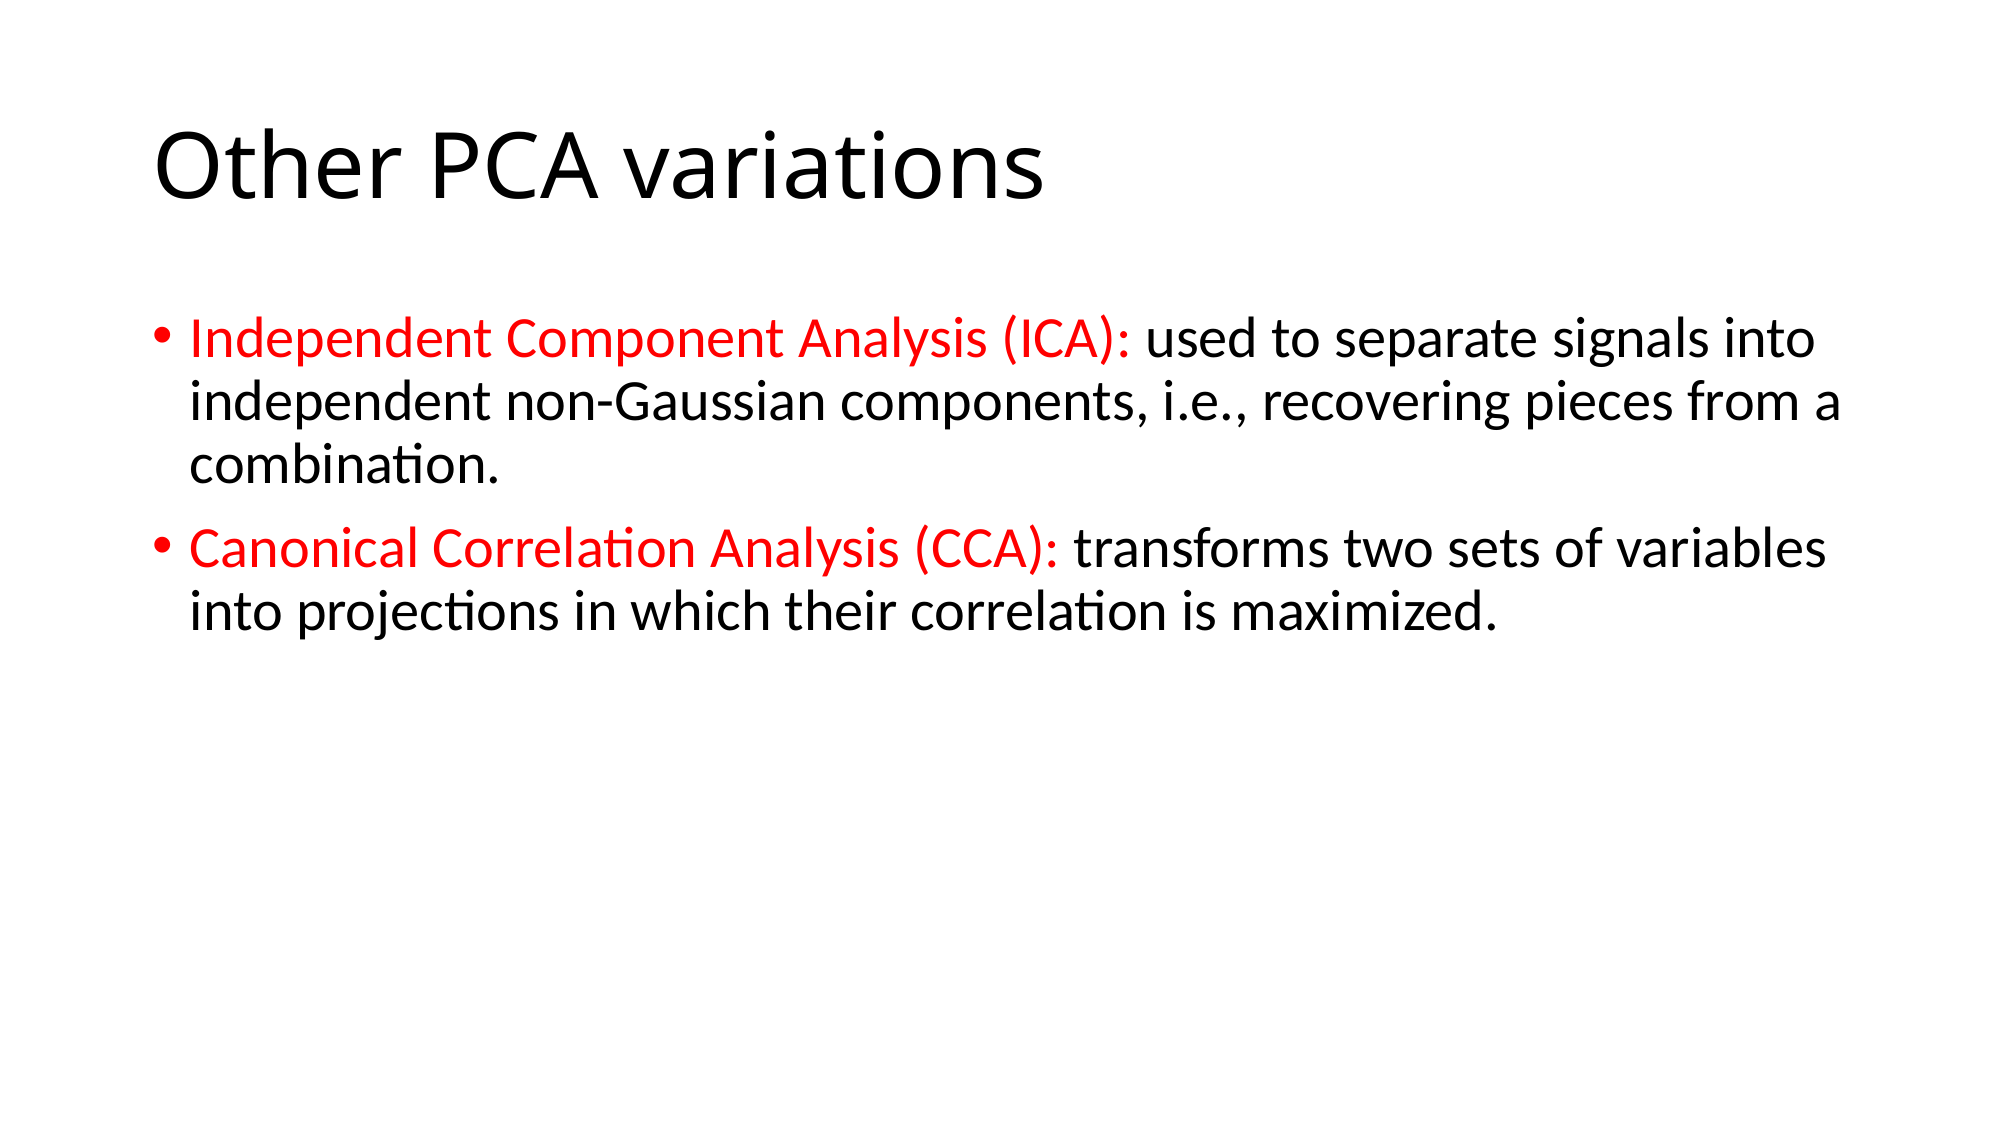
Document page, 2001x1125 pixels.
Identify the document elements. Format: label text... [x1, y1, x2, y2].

title Other PCA variations [137, 59, 1863, 278]
list Independent Component Analysis (ICA): used to separate signals into independent non-Gaussian components, i.e., recovering pieces from a combination. Canonical Correlation Analysis (CCA): transforms two sets of variables into projections in which their correlation is maximized. [137, 299, 1863, 1014]
